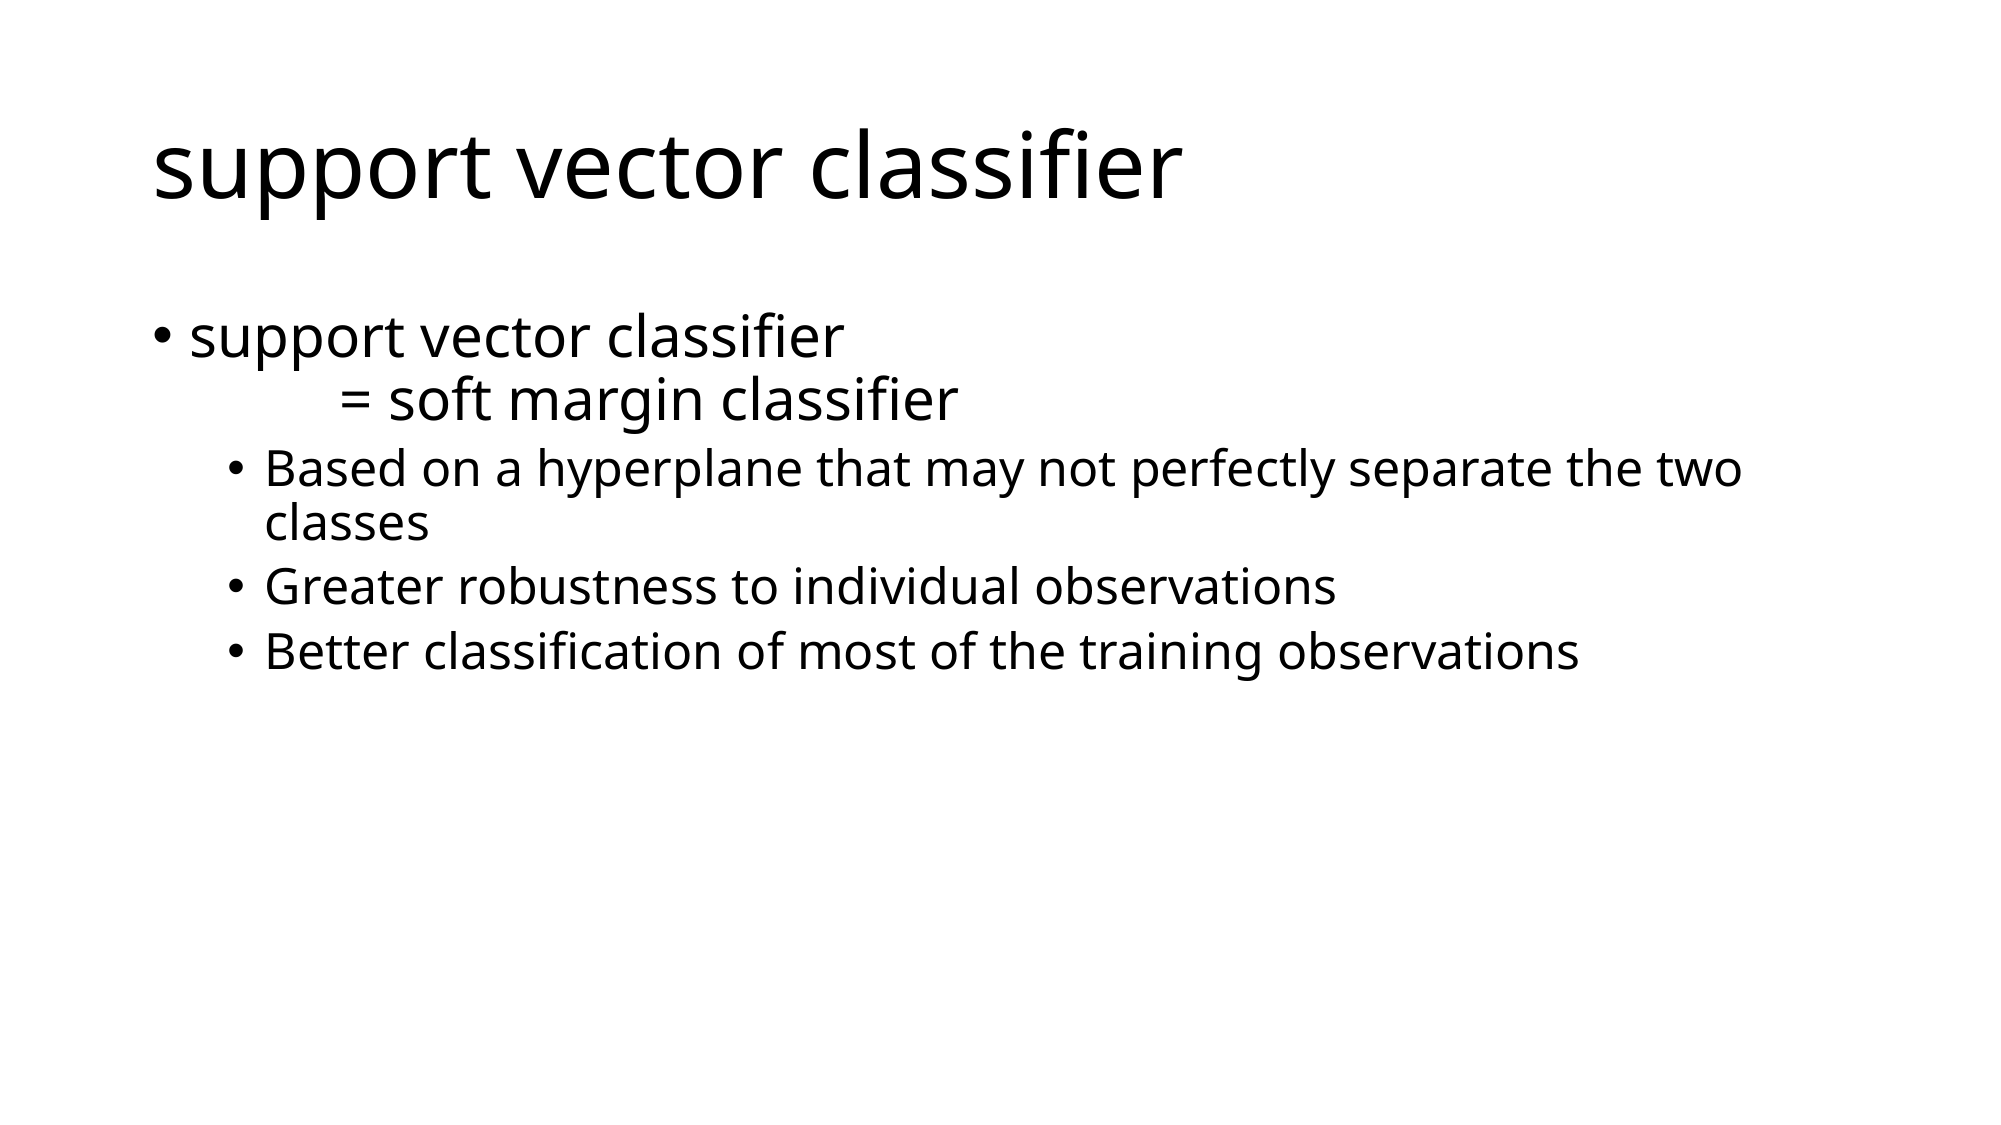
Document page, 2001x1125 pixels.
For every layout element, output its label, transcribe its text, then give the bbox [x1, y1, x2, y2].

list support vector classifier = soft margin classifier Based on a hyperplane that may not perfectly separate the two classes Greater robustness to individual observations Better classification of most of the training observations [137, 299, 1863, 1014]
title support vector classifier [137, 59, 1863, 278]
